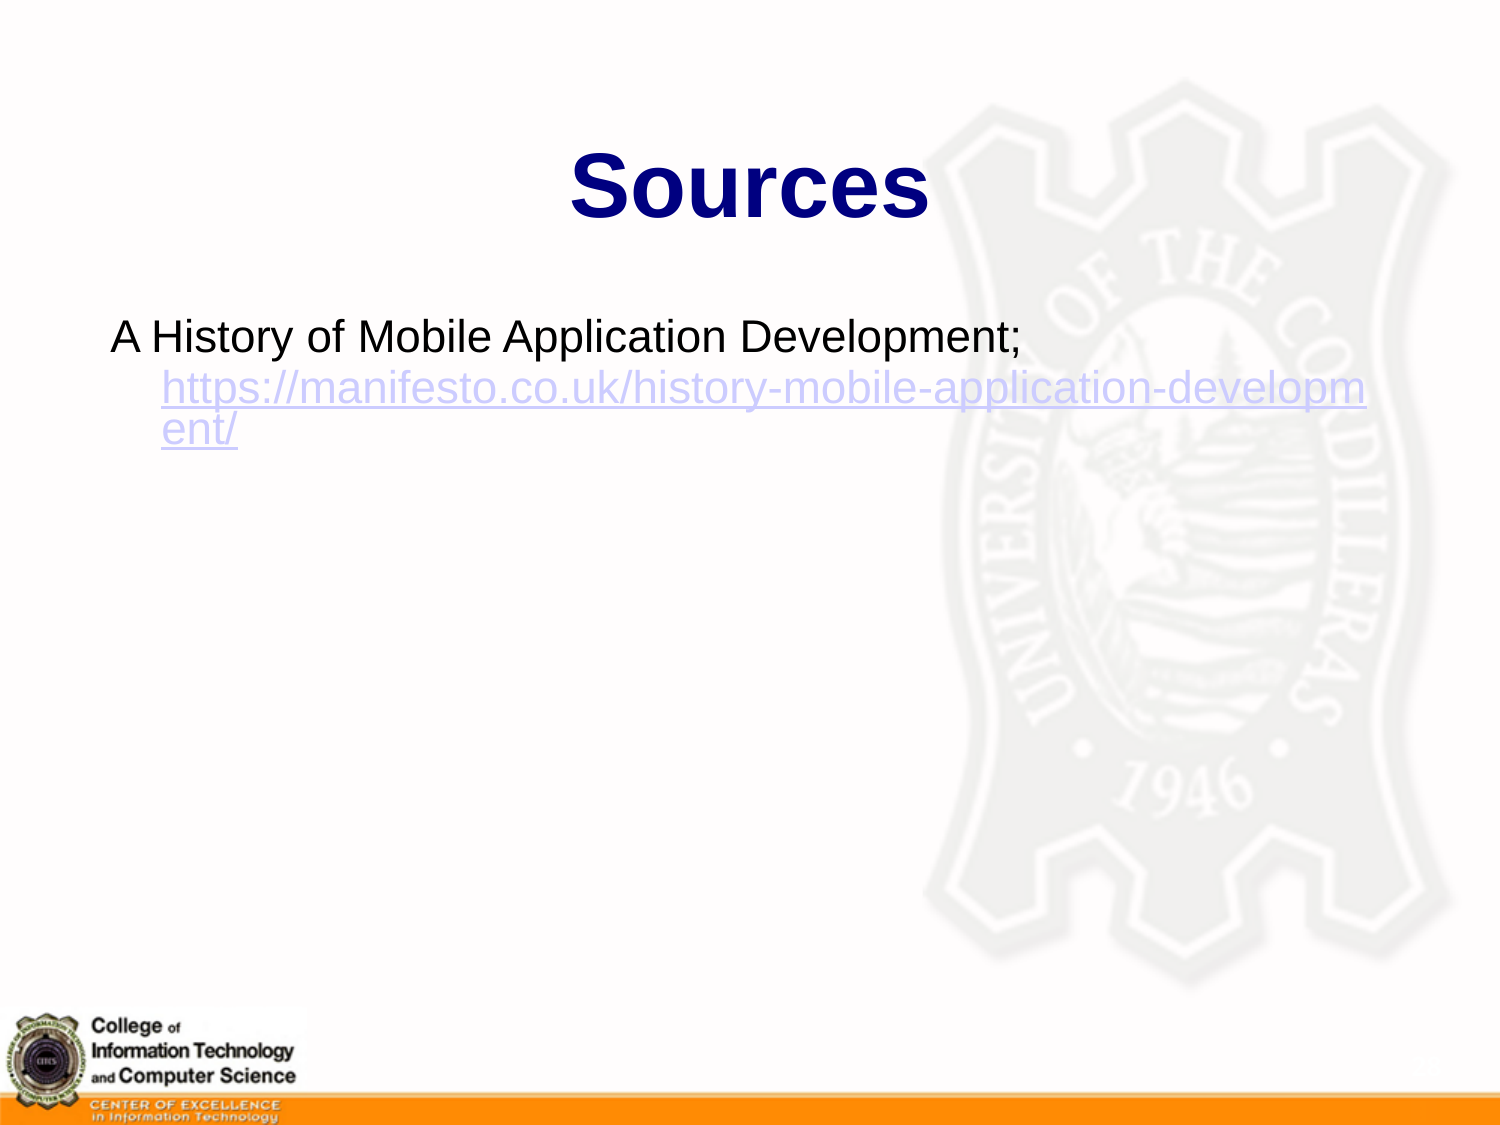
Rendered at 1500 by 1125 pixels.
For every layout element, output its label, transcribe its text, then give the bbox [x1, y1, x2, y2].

list A History of Mobile Application Development; https://manifesto.co.uk/history-mobile-application-development/ [110, 308, 1391, 1017]
picture [0, 0, 1500, 1125]
title Sources [110, 93, 1391, 281]
